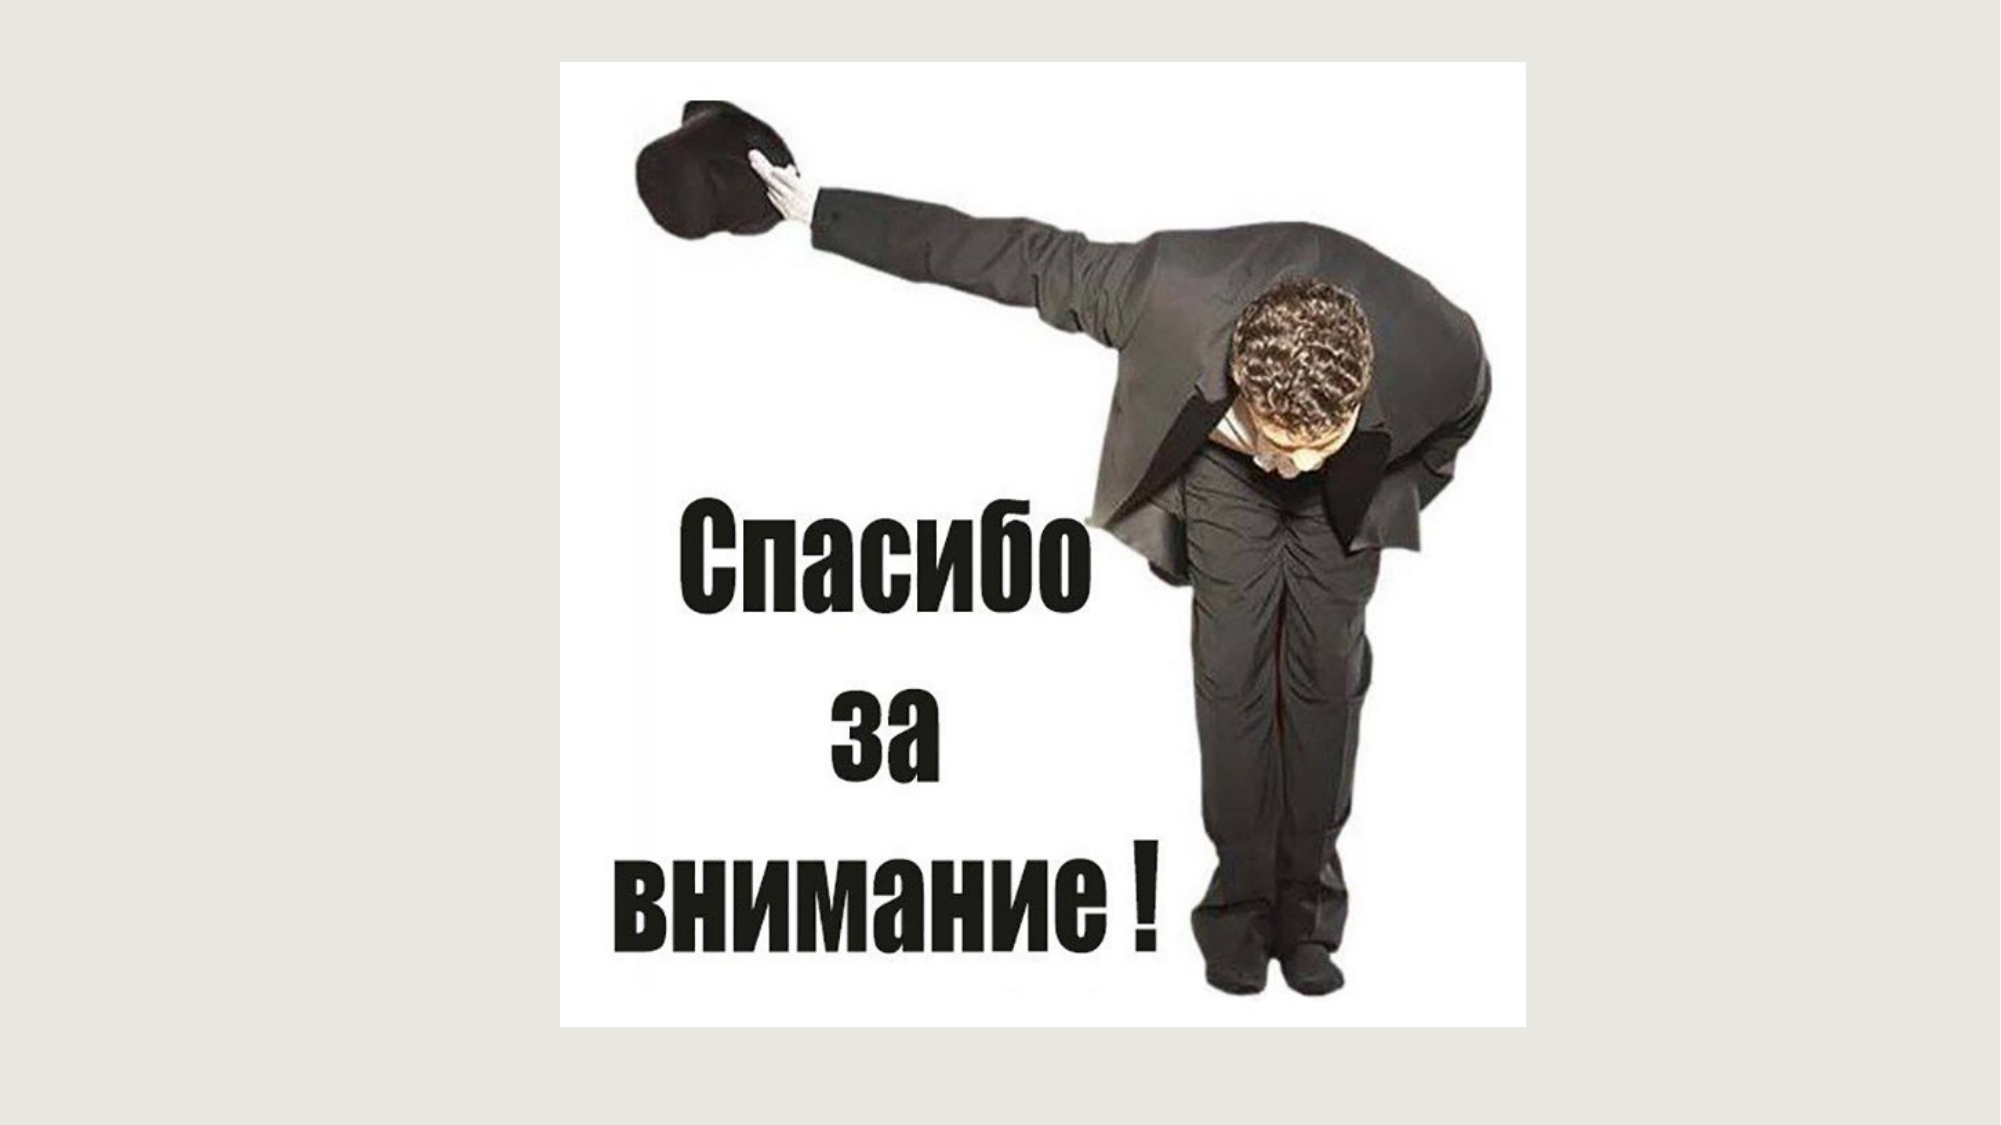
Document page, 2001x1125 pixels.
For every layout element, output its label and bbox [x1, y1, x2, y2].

picture [560, 62, 1527, 1027]
